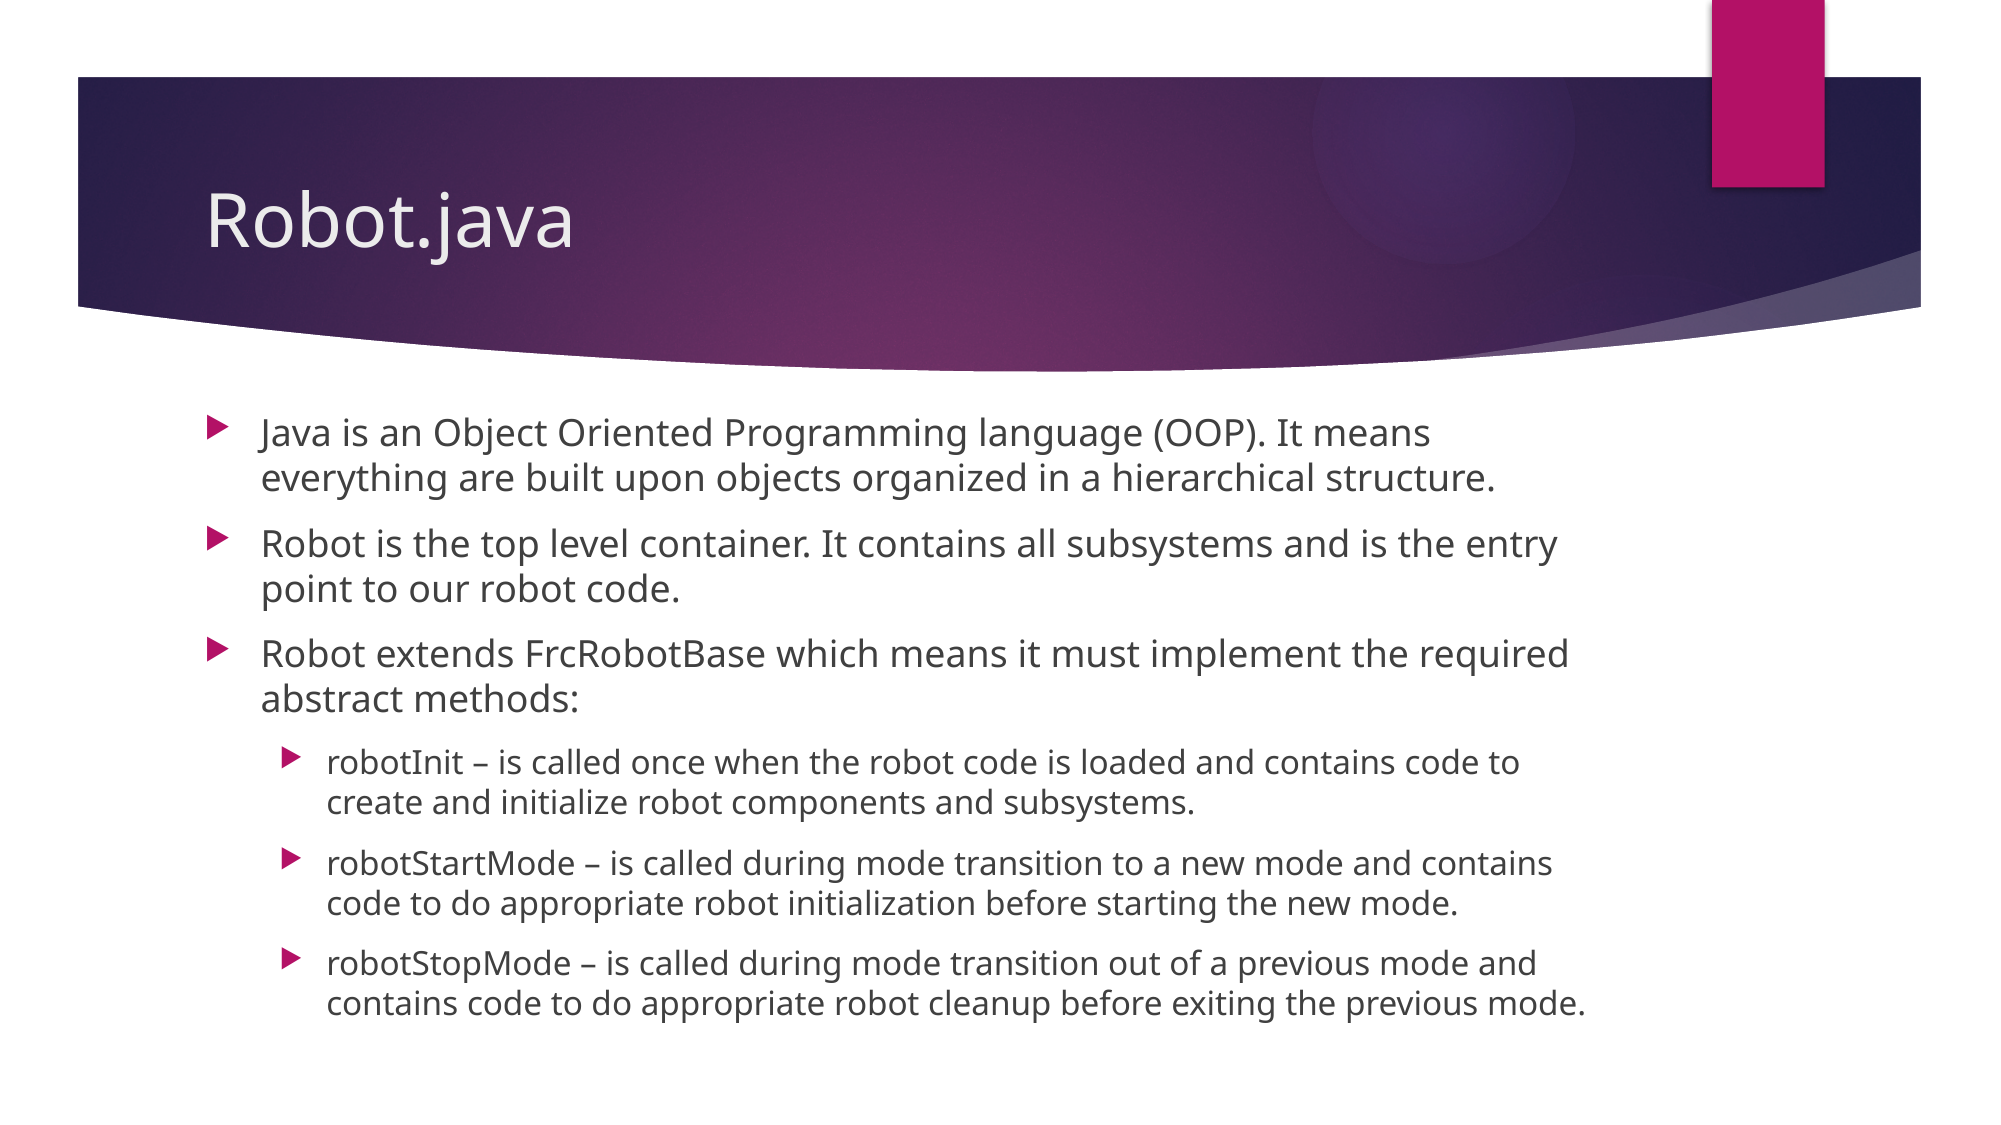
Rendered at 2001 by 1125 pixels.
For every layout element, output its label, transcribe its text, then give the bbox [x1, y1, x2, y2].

list Java is an Object Oriented Programming language (OOP). It means everything are built upon objects organized in a hierarchical structure. Robot is the top level container. It contains all subsystems and is the entry point to our robot code. Robot extends FrcRobotBase which means it must implement the required abstract methods: robotInit – is called once when the robot code is loaded and contains code to create and initialize robot components and subsystems. robotStartMode – is called during mode transition to a new mode and contains code to do appropriate robot initialization before starting the new mode. robotStopMode – is called during mode transition out of a previous mode and contains code to do appropriate robot cleanup before exiting the previous mode. [189, 401, 1638, 1086]
title Robot.java [189, 159, 1627, 276]
